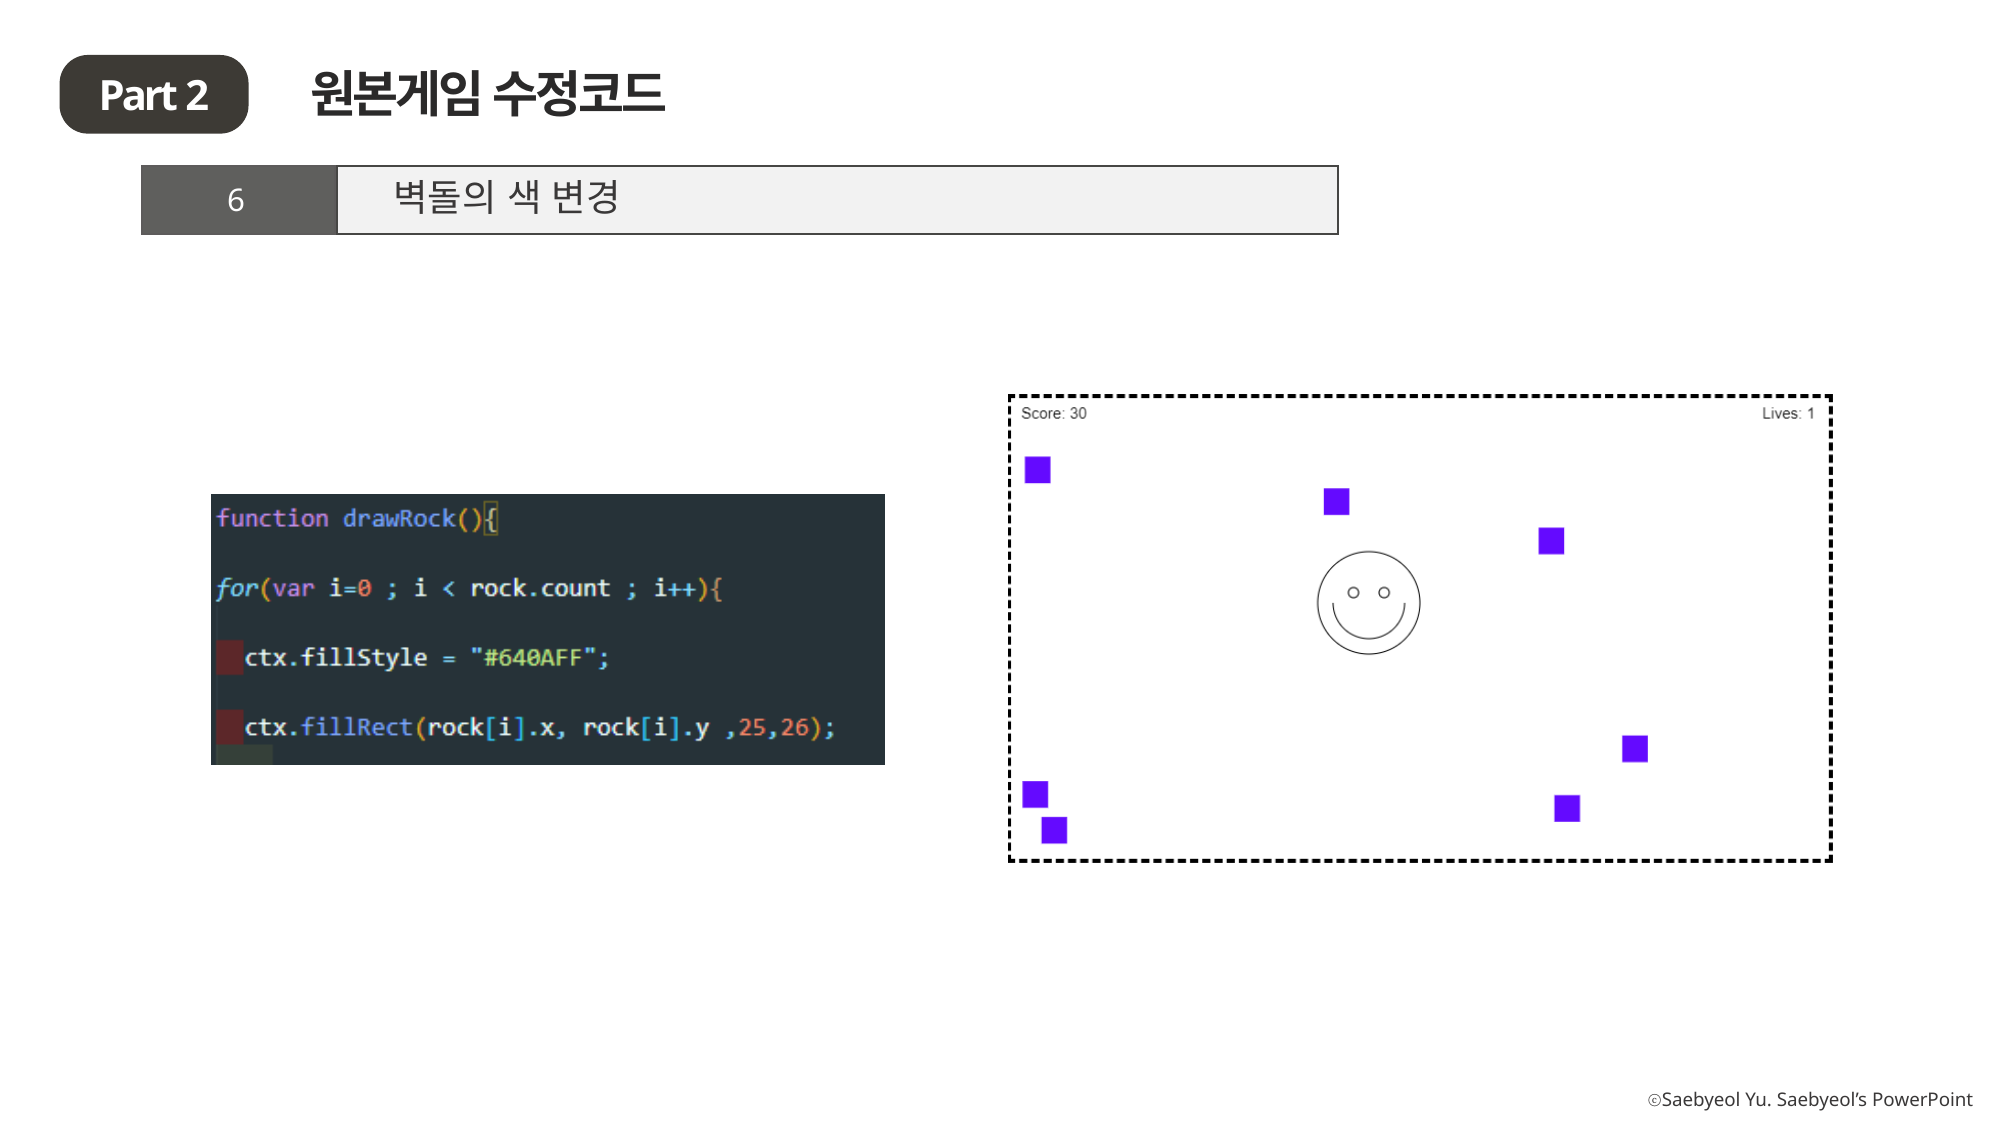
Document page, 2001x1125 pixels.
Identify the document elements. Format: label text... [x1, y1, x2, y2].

picture [1008, 393, 1835, 866]
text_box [141, 165, 1338, 235]
text_box [58, 53, 250, 135]
text_box Part 2 [84, 61, 225, 127]
picture [211, 494, 885, 765]
text_box 원본게임 수정코드 [295, 54, 683, 130]
